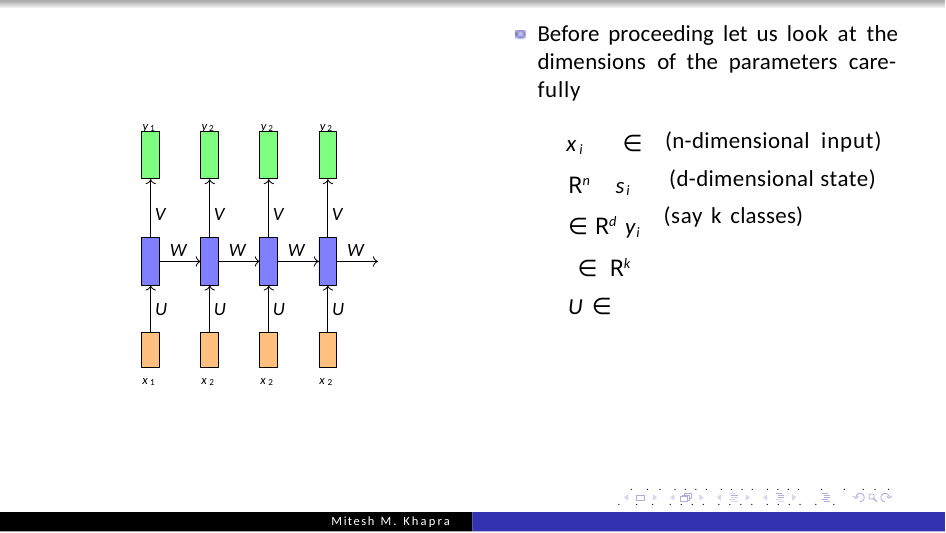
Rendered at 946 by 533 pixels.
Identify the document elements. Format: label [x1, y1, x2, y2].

text_box [136, 112, 379, 388]
picture [515, 30, 527, 42]
text_box [560, 113, 648, 320]
picture [0, 0, 945, 8]
title [535, 16, 908, 107]
text_box [0, 480, 946, 533]
text_box [661, 113, 884, 229]
